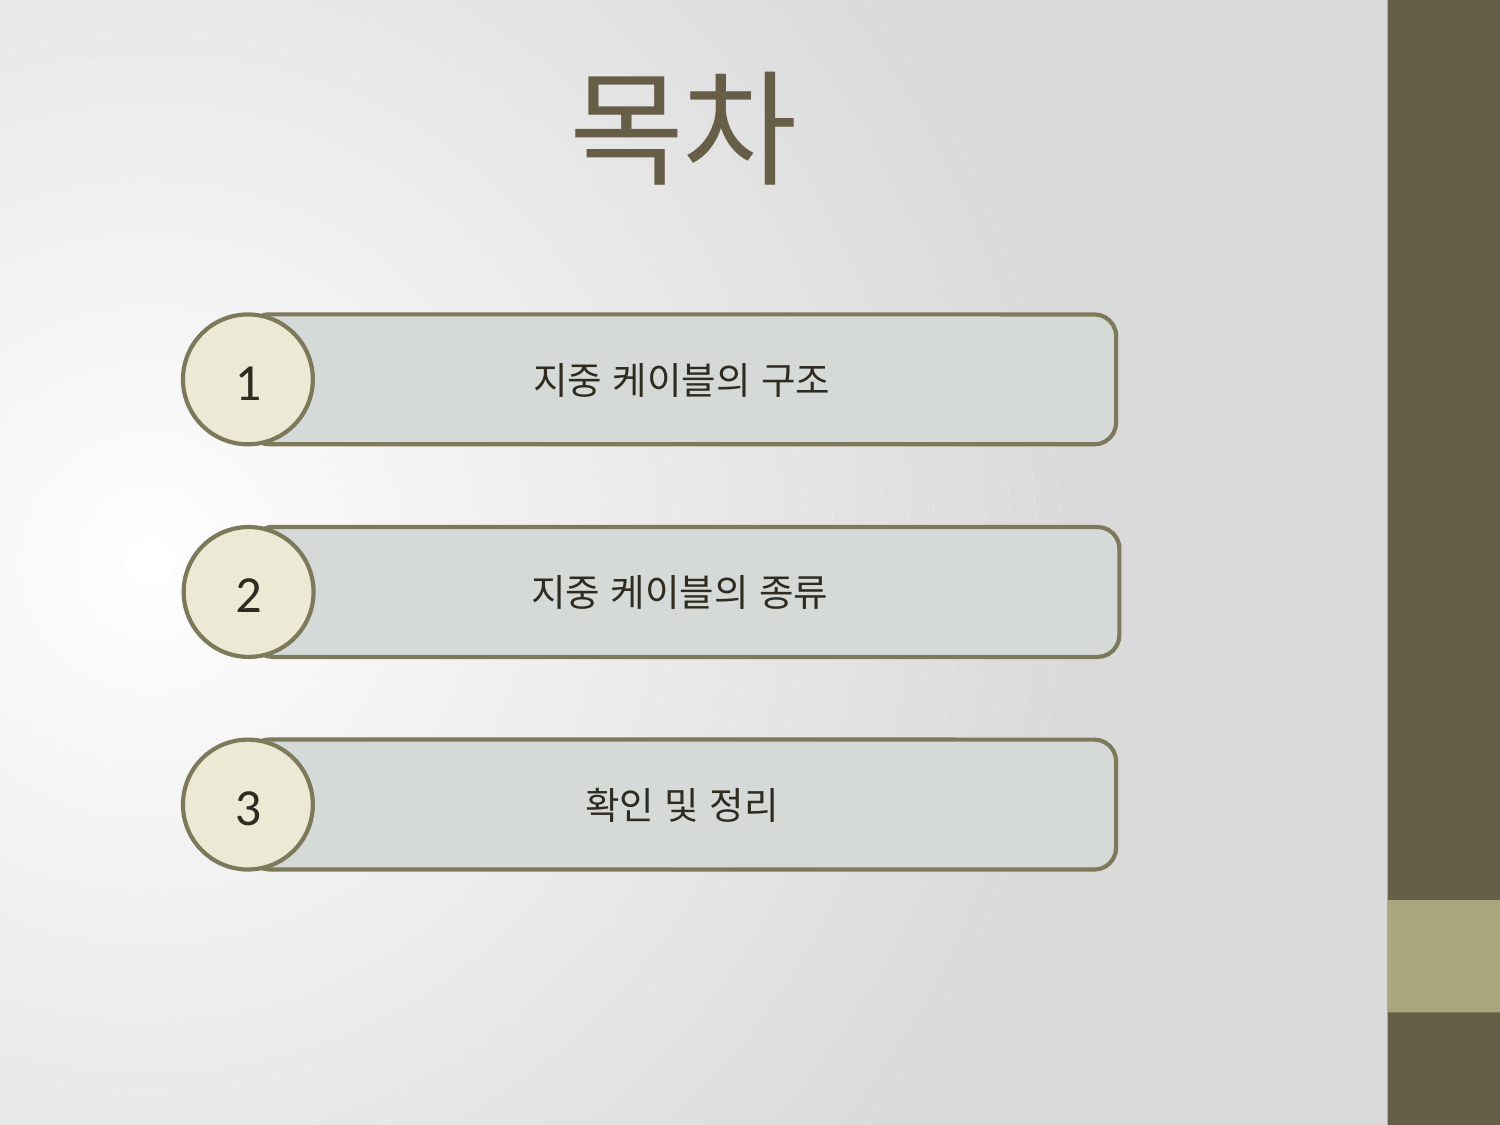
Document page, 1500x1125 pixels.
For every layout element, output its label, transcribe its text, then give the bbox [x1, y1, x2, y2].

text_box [183, 526, 1120, 658]
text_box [182, 313, 1117, 445]
title 목차 [64, 42, 1303, 209]
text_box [182, 739, 1117, 871]
